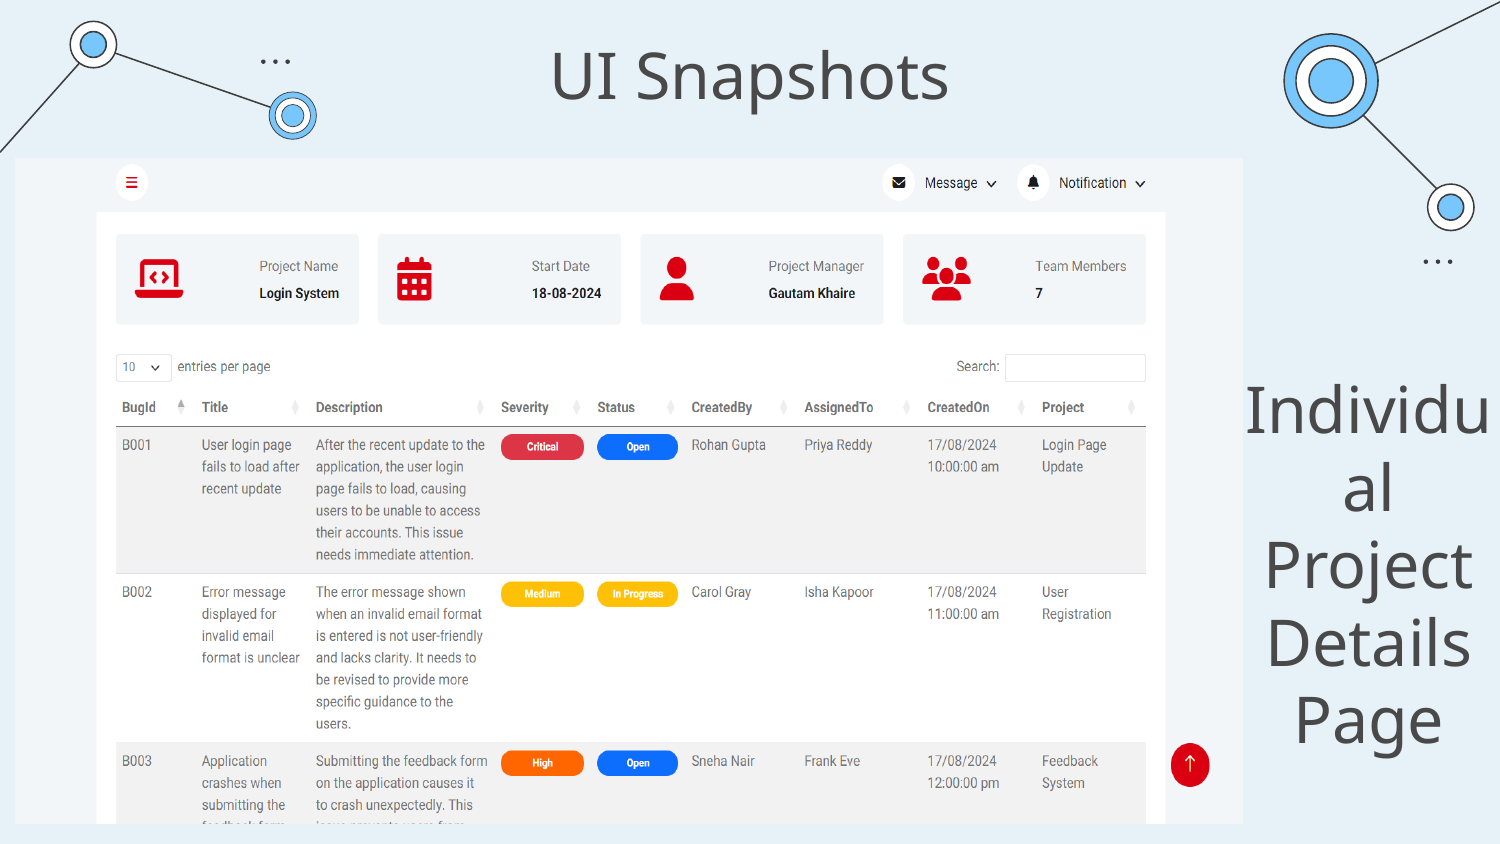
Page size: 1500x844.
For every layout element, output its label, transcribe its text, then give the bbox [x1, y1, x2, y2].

picture [15, 157, 1243, 825]
text_box Individual Project Details Page [1247, 354, 1500, 710]
title UI Snapshots [257, 19, 1243, 118]
